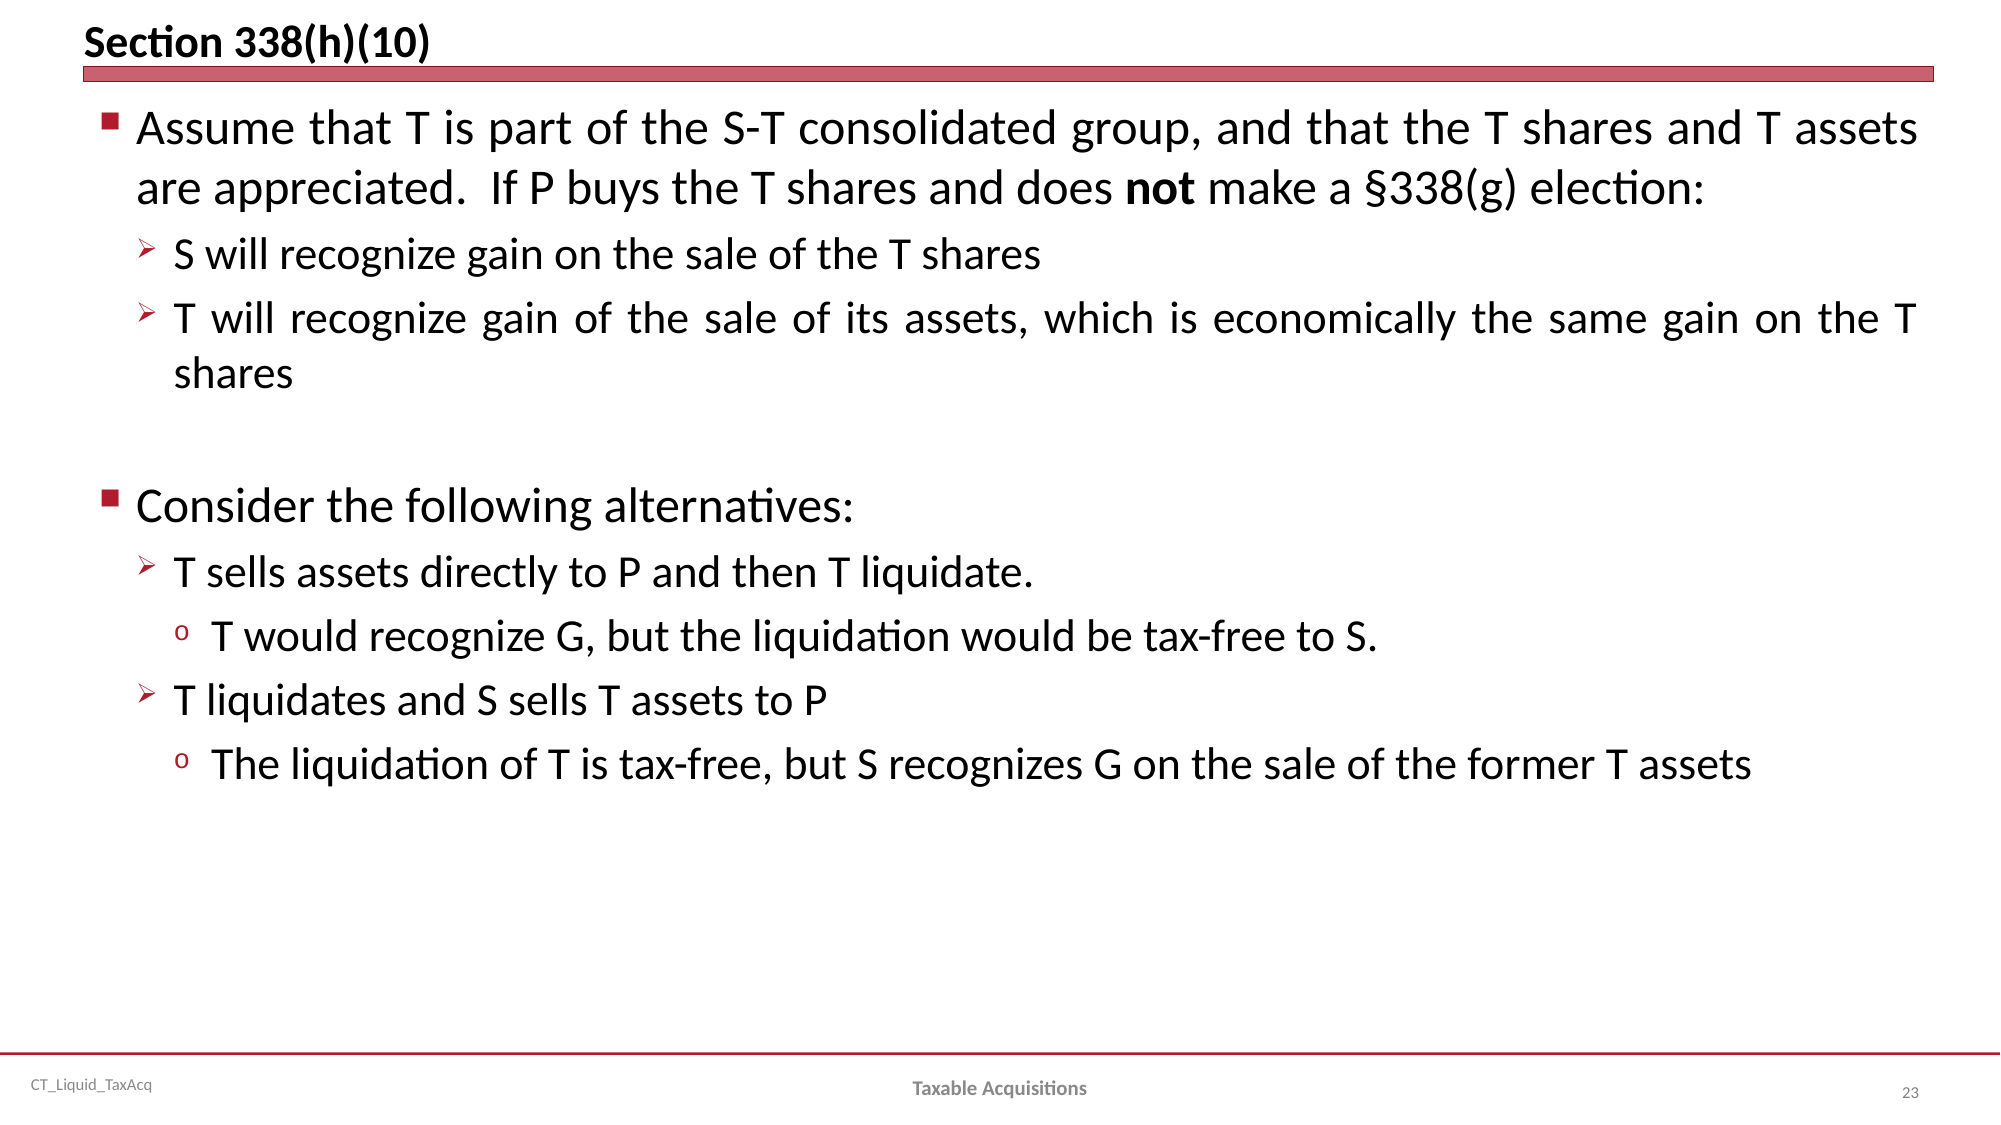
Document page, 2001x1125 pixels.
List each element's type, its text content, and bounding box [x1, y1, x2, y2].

footer Taxable Acquisitions [683, 1056, 1317, 1117]
title Section 338(h)(10) [83, 6, 1935, 67]
list Assume that T is part of the S-T consolidated group, and that the T shares and T assets are appreciated. If P buys the T shares and does not make a §338(g) election: S will recognize gain on the sale of the T shares T will recognize gain of the sale of its assets, which is economically the same gain on the T shares Consider the following alternatives: T sells assets directly to P and then T liquidate. T would recognize G, but the liquidation would be tax-free to S. T liquidates and S sells T assets to P The liquidation of T is tax-free, but S recognizes G on the sale of the former T assets [83, 87, 1934, 1041]
slide_number 23 [1834, 1061, 1934, 1122]
